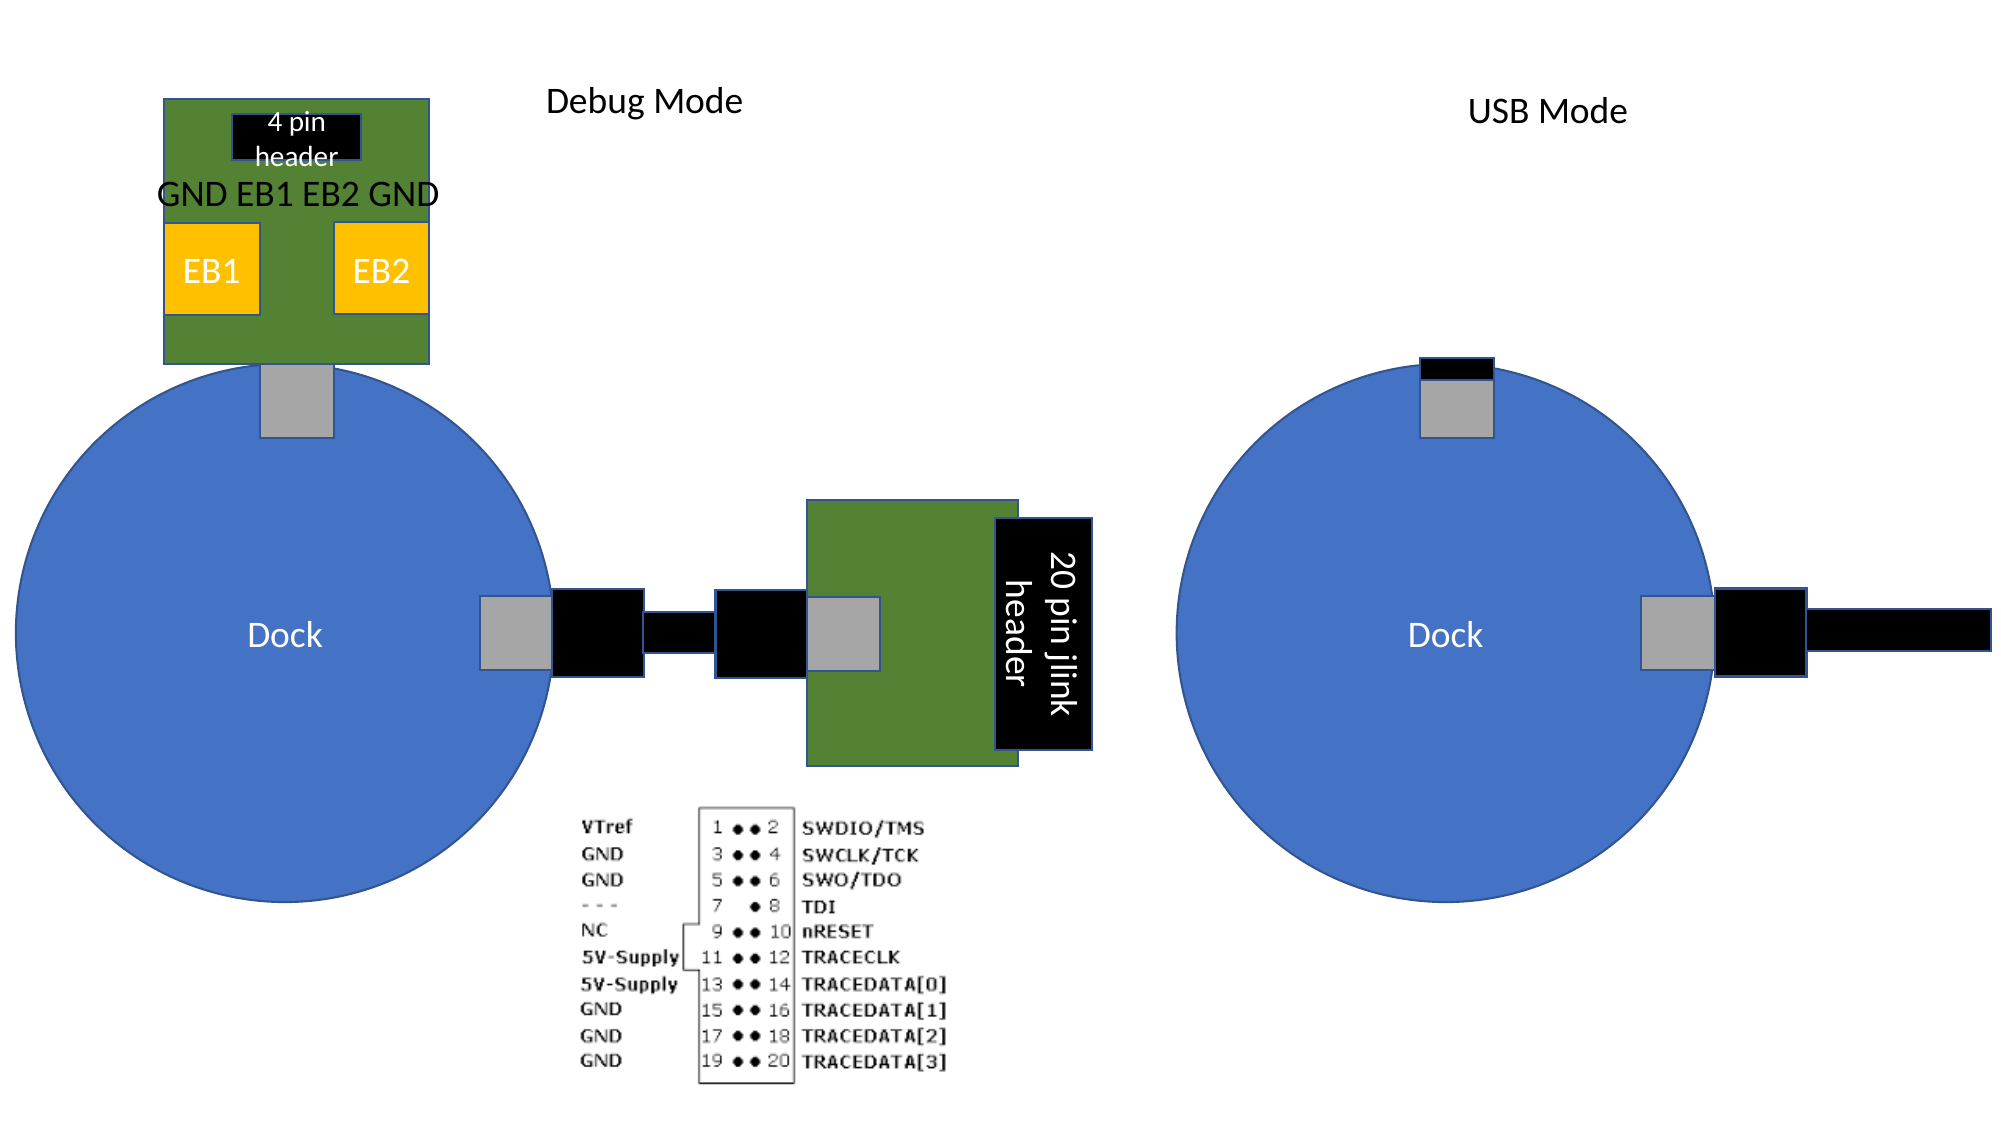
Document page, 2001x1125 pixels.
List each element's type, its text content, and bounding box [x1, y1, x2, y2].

text_box [1419, 357, 1495, 381]
text_box [1419, 381, 1495, 439]
text_box [551, 588, 645, 678]
text_box EB2 [333, 222, 430, 315]
text_box Dock [14, 365, 552, 904]
text_box [714, 589, 808, 679]
text_box USB Mode [1453, 78, 1644, 139]
text_box 4 pin header [231, 113, 362, 161]
text_box [1805, 608, 1992, 652]
text_box [259, 365, 335, 439]
text_box [479, 595, 551, 671]
text_box Debug Mode [531, 68, 759, 128]
text_box [163, 98, 430, 161]
picture [566, 799, 977, 1100]
text_box [806, 499, 1019, 767]
text_box Dock [1175, 364, 1714, 904]
text_box 20 pin jlink header [994, 517, 1093, 751]
text_box [1640, 595, 1714, 671]
text_box GND EB1 EB2 GND [142, 161, 455, 222]
text_box [1714, 587, 1808, 678]
text_box [642, 611, 716, 654]
text_box [808, 596, 881, 672]
text_box [163, 222, 430, 365]
text_box EB1 [163, 222, 261, 316]
